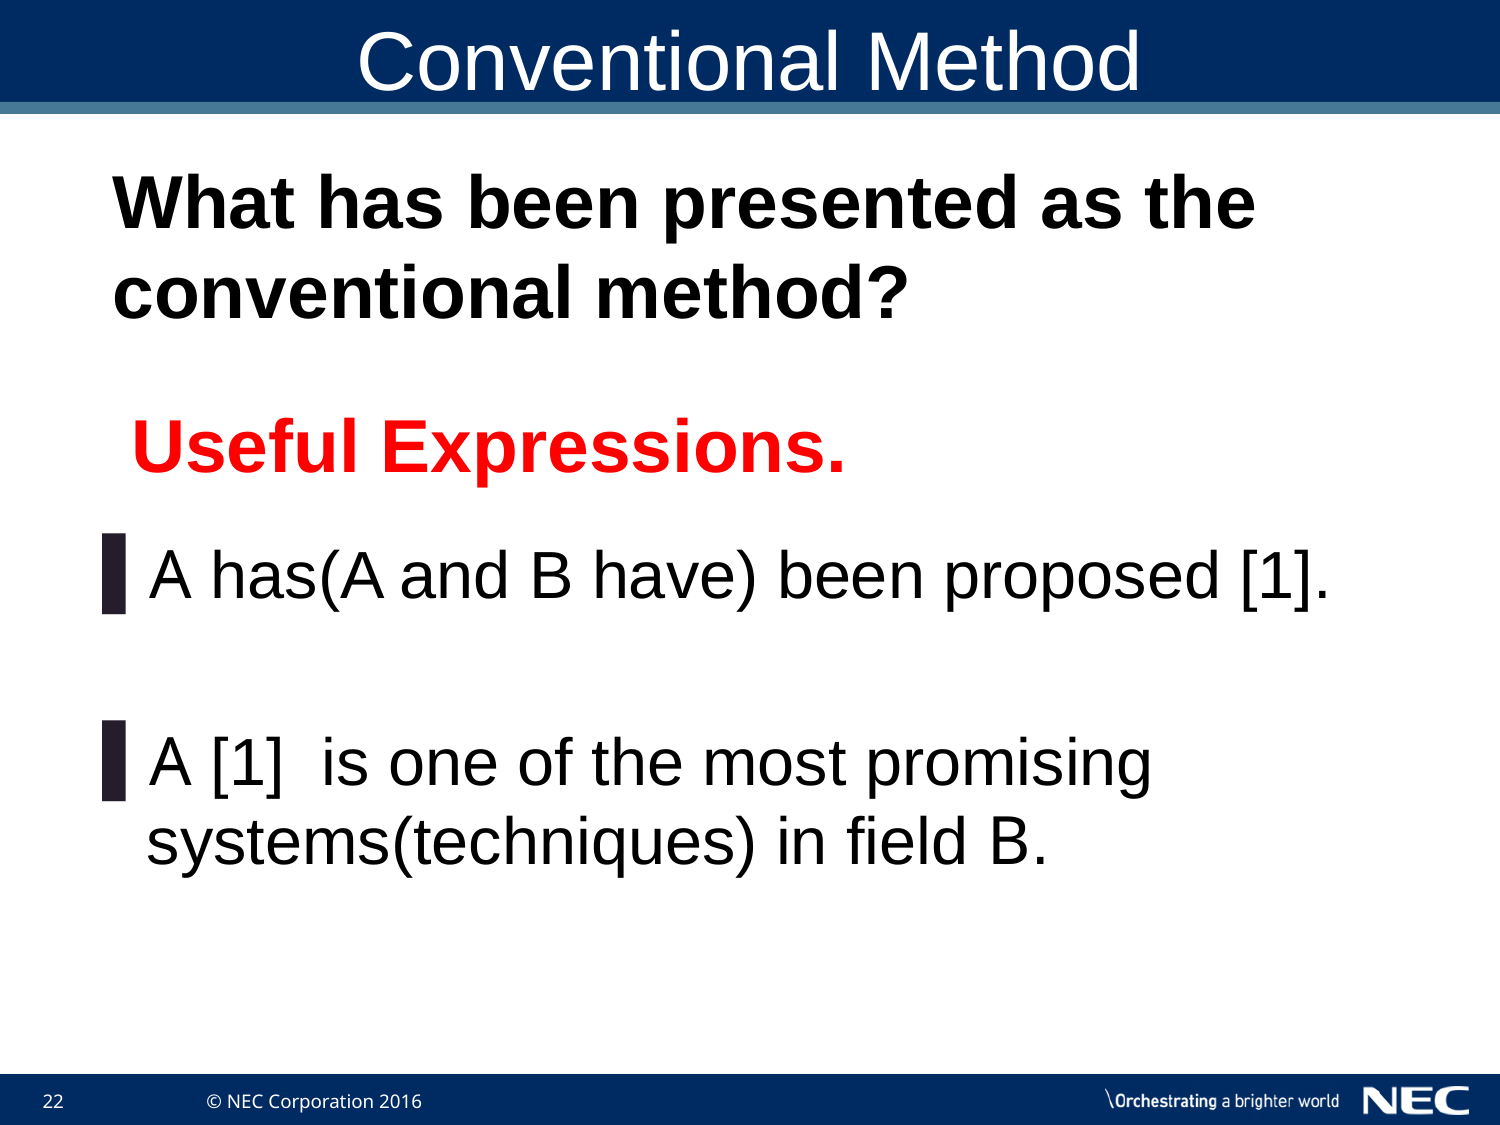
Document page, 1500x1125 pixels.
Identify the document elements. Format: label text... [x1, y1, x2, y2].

title Conventional Method [29, 18, 1471, 96]
text_box Useful Expressions. [116, 389, 863, 495]
picture [0, 1074, 1500, 1125]
picture [0, 0, 1500, 114]
text_box What has been presented as the conventional method? [112, 149, 1388, 337]
text_box A has(A and B have) been proposed [1]. A [1] is one of the most promising systems(techniques) in field B. [87, 524, 1363, 962]
